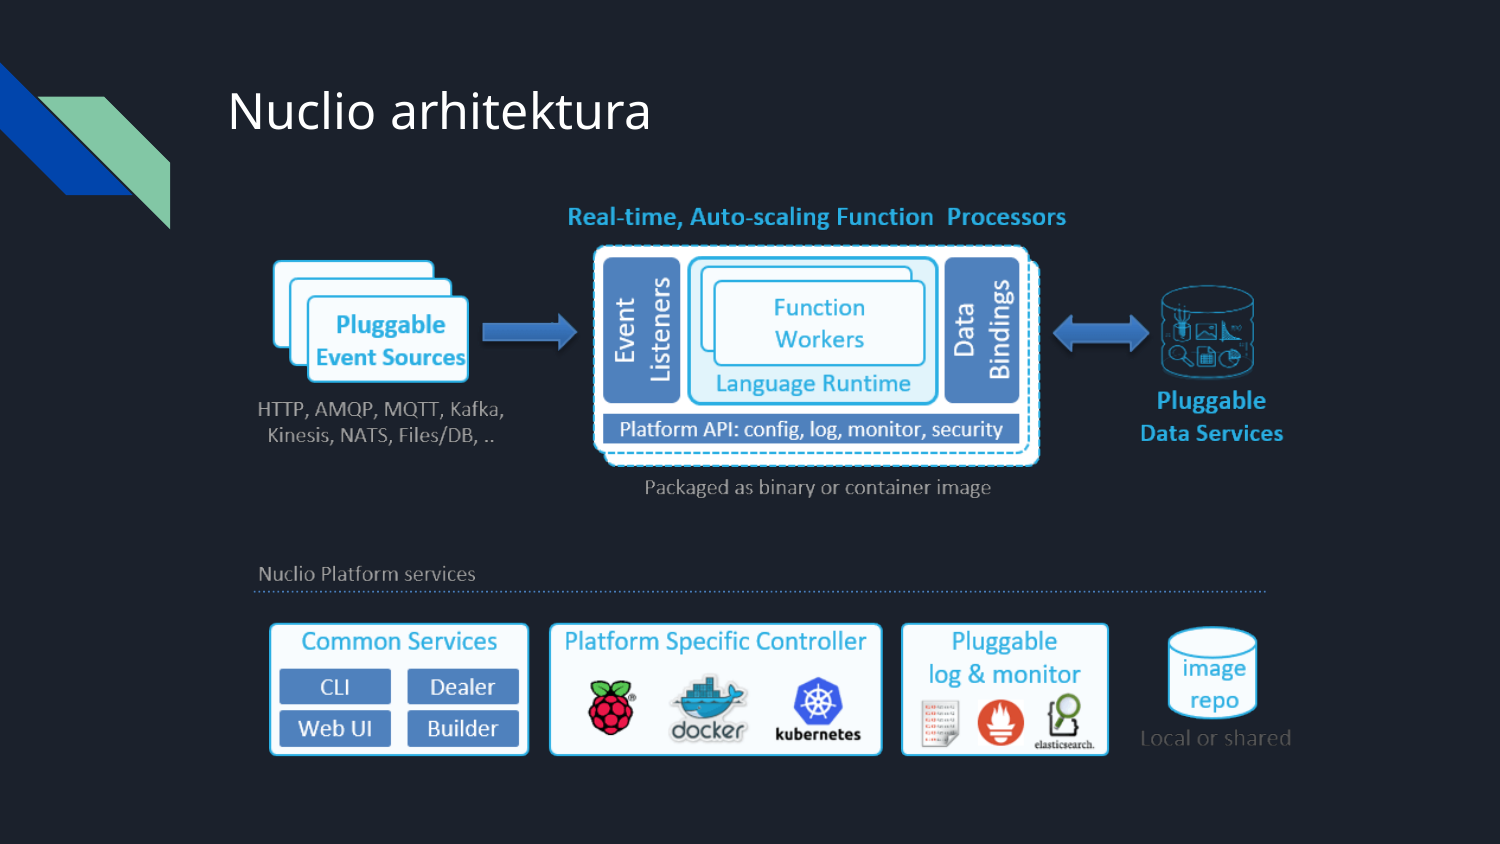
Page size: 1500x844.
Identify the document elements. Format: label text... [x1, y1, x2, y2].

picture [230, 191, 1330, 767]
title Nuclio arhitektura [212, 64, 1368, 215]
